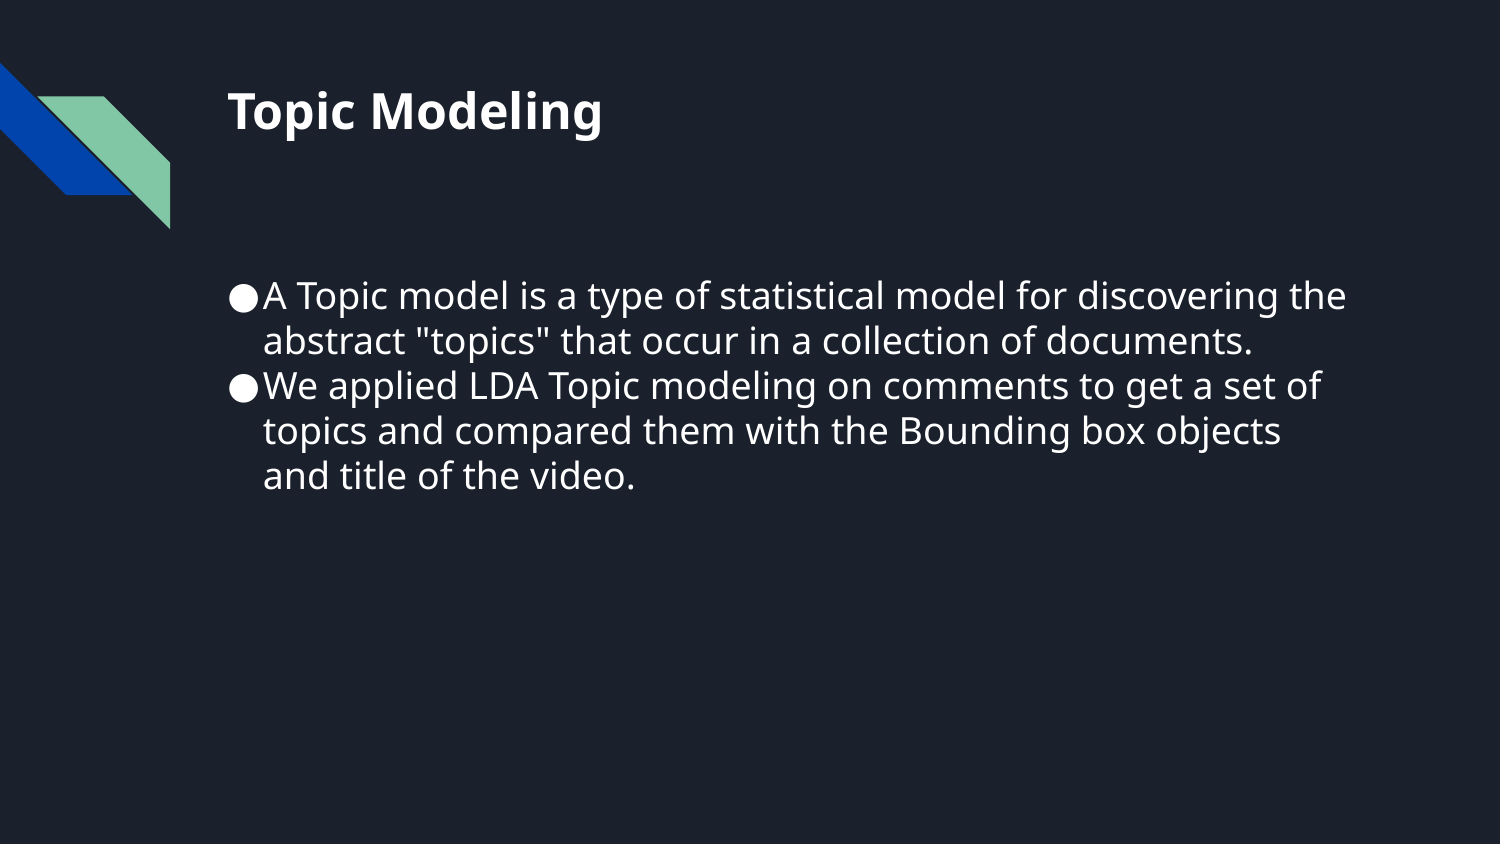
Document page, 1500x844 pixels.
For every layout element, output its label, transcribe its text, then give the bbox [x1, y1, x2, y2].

text_box A Topic model is a type of statistical model for discovering the abstract "topics" that occur in a collection of documents. We applied LDA Topic modeling on comments to get a set of topics and compared them with the Bounding box objects and title of the video. [212, 257, 1368, 735]
text_box Topic Modeling [212, 64, 1368, 215]
